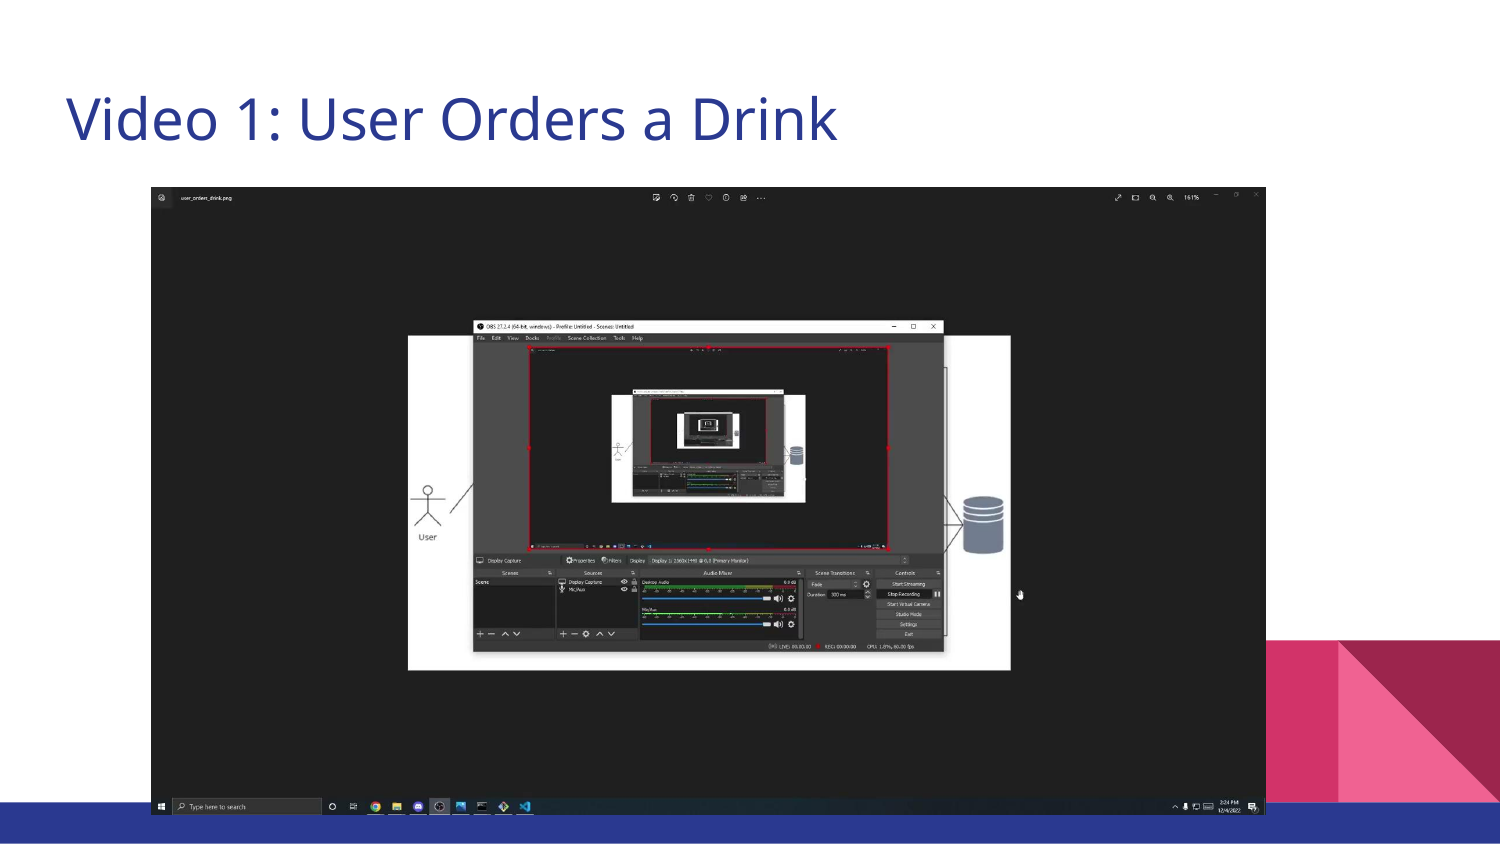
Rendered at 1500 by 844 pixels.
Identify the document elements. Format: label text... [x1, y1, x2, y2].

title Video 1: User Orders a Drink [51, 67, 1449, 167]
picture [151, 187, 1266, 815]
